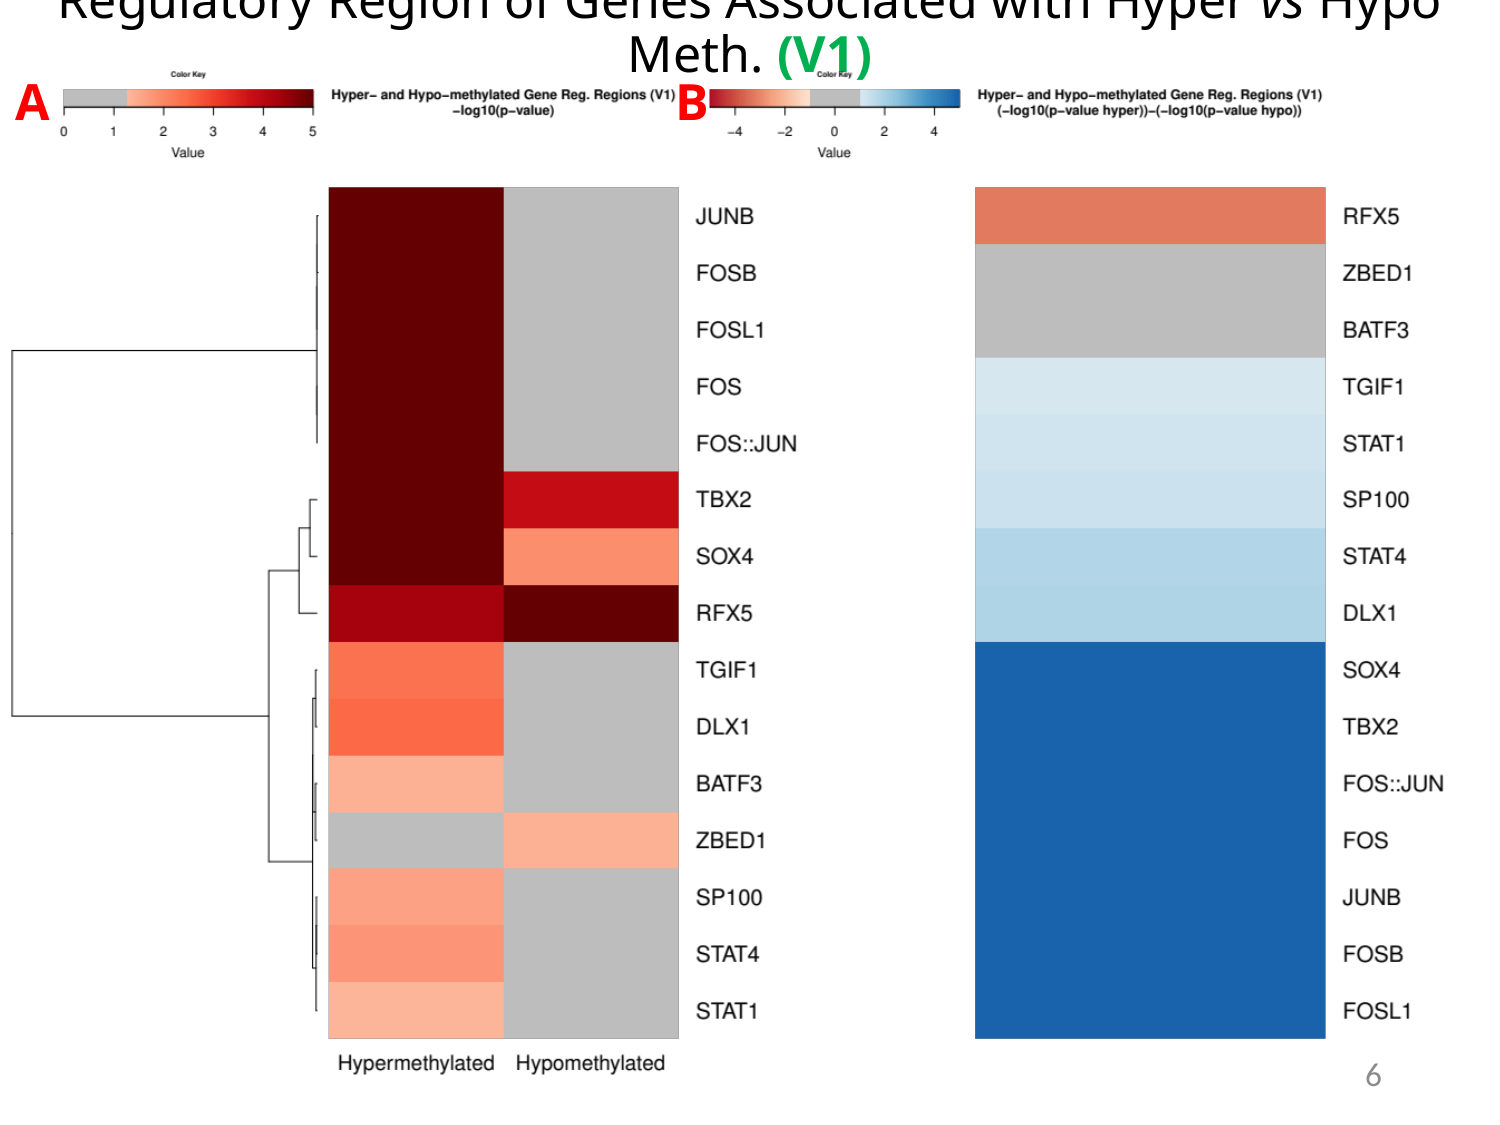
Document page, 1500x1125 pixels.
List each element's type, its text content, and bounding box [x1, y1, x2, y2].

picture [0, 58, 1500, 1125]
title Regulatory Region of Genes Associated with Hyper vs Hypo Meth. (V1) [0, 0, 1500, 58]
